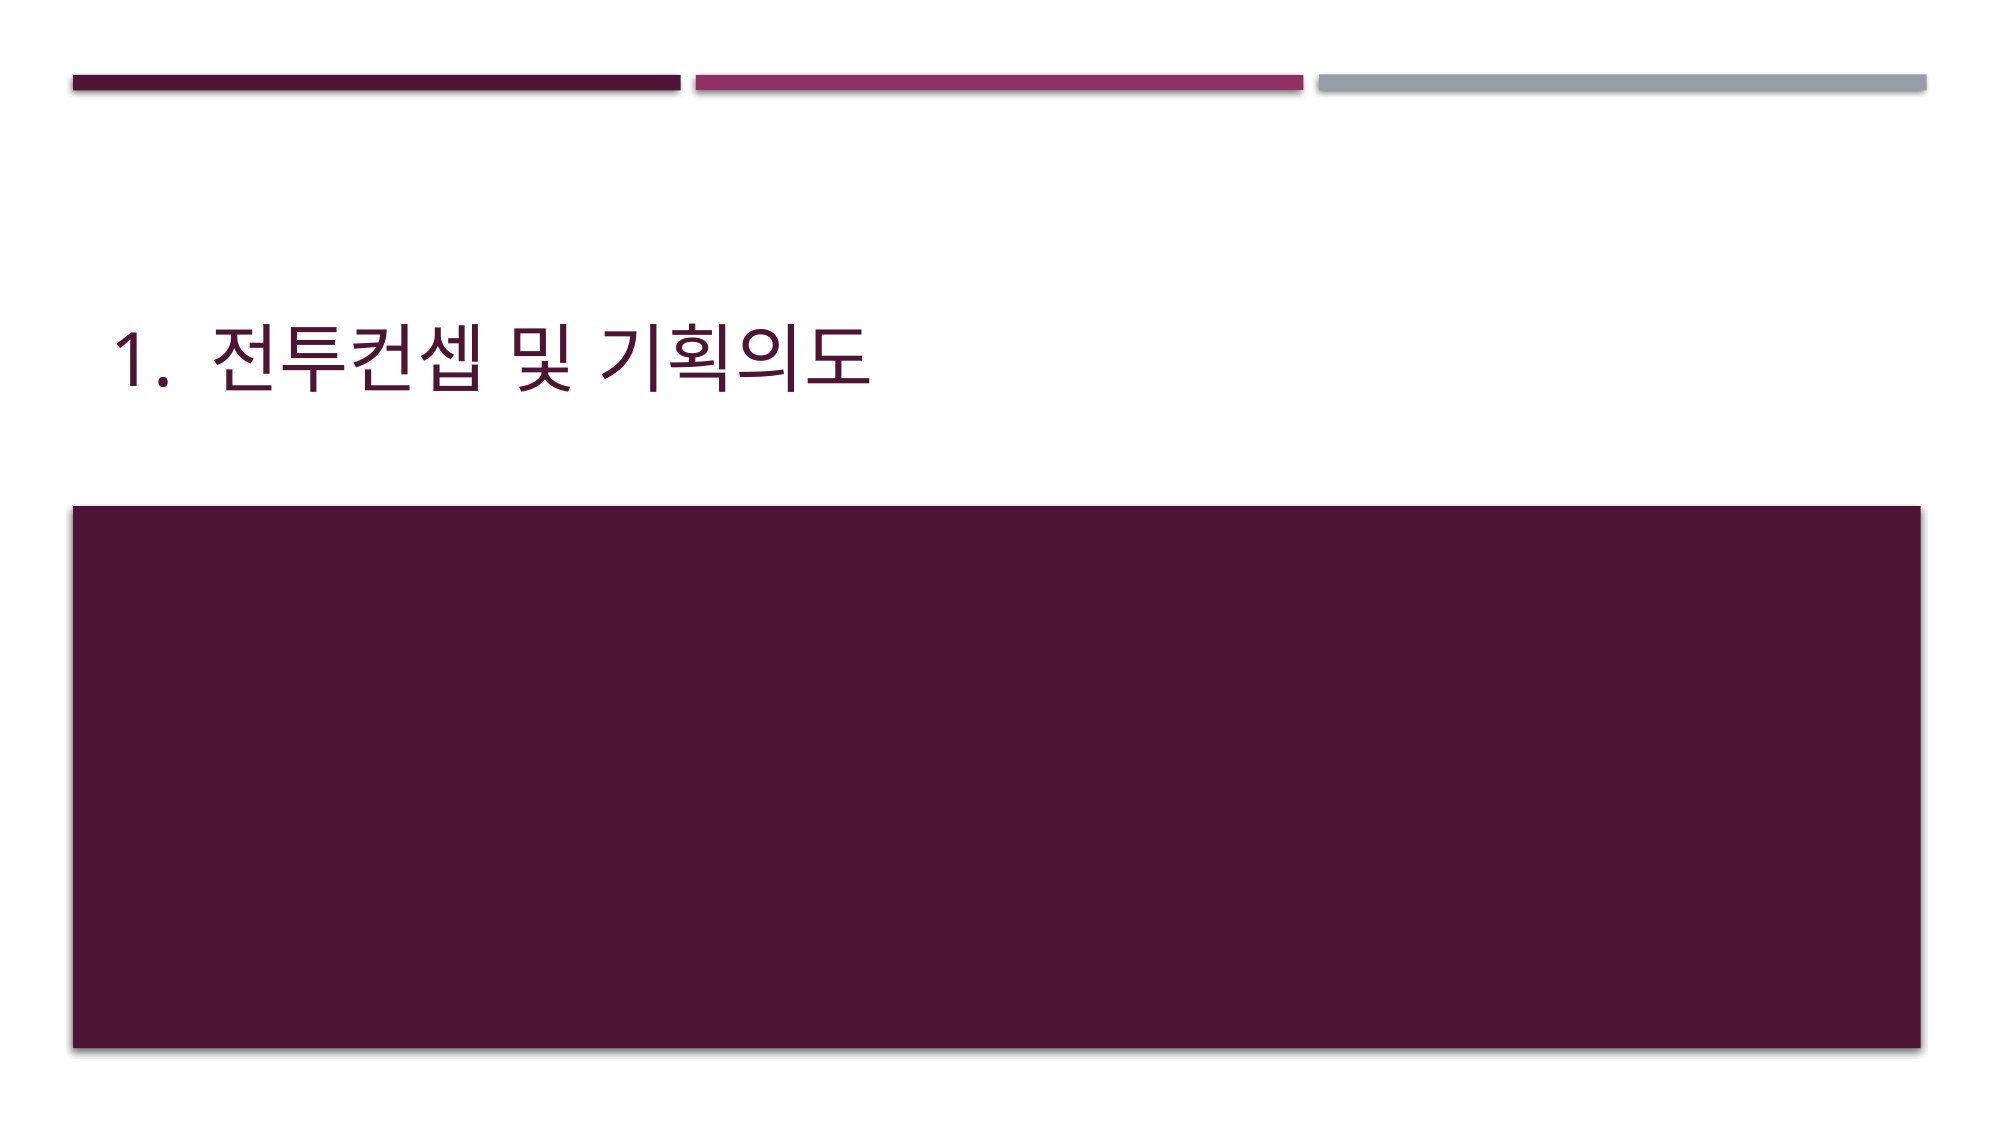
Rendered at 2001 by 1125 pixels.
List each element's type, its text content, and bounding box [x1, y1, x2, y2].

title 1. 전투컨셉 및 기획의도 [95, 167, 1899, 410]
